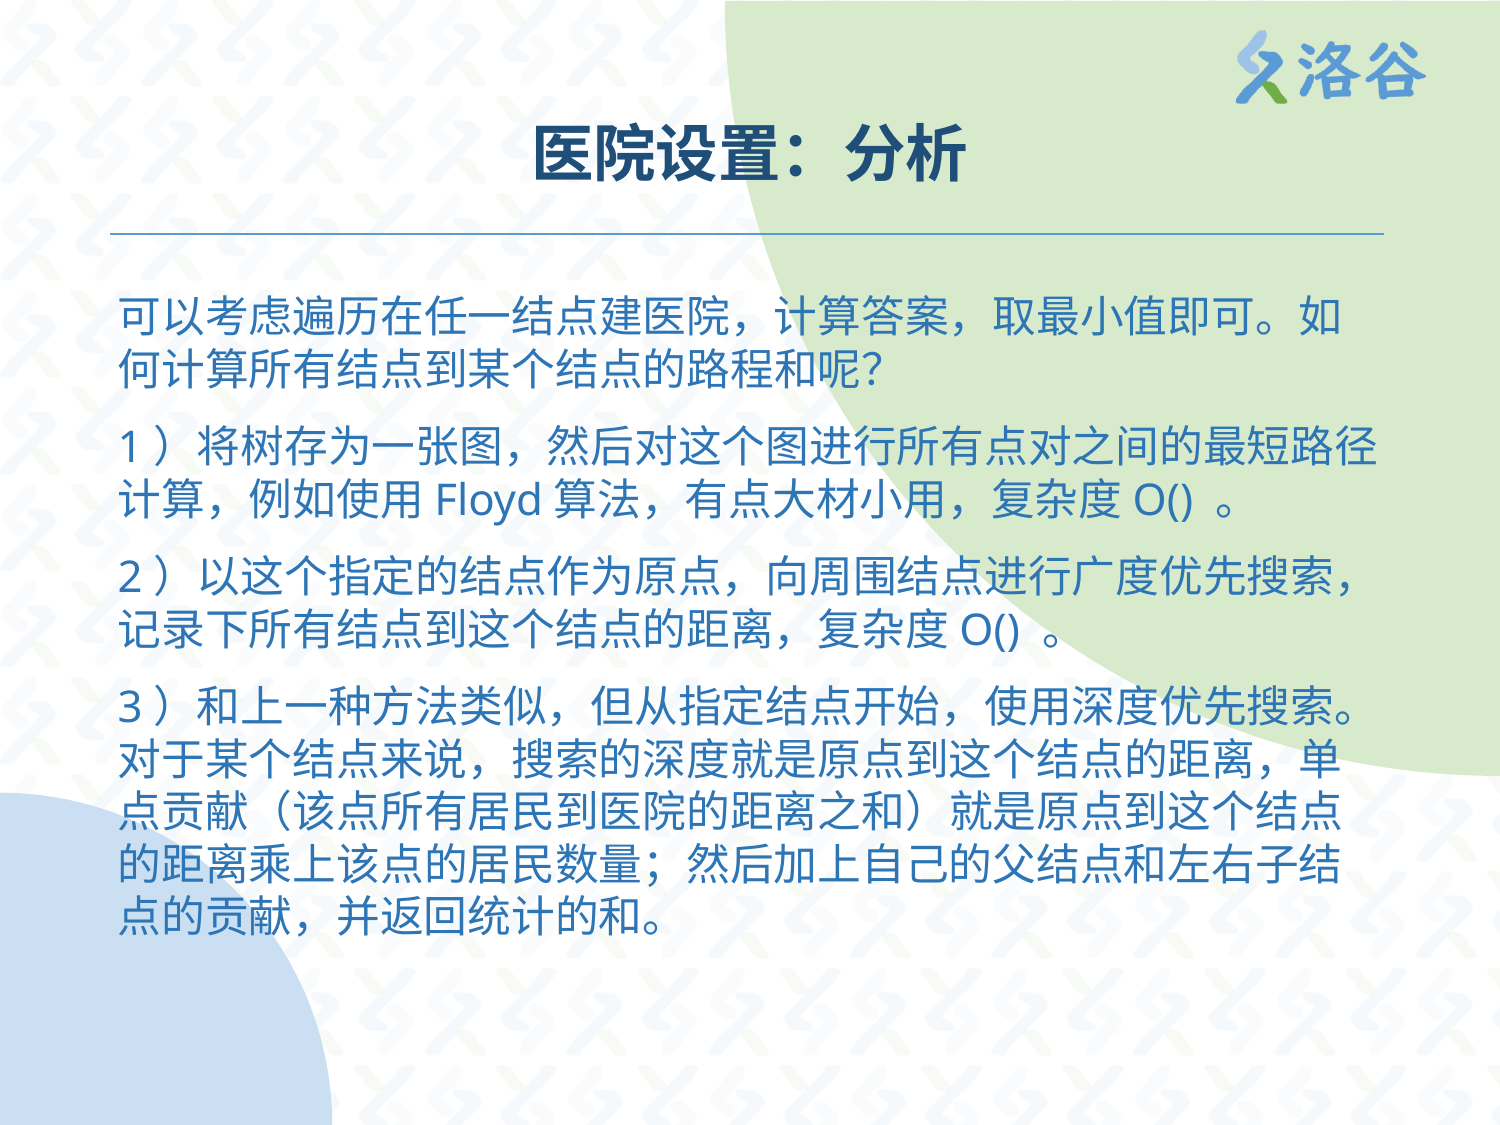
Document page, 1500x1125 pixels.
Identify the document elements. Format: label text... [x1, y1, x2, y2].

title 医院设置：分析 [102, 77, 1397, 198]
picture [1235, 26, 1427, 108]
